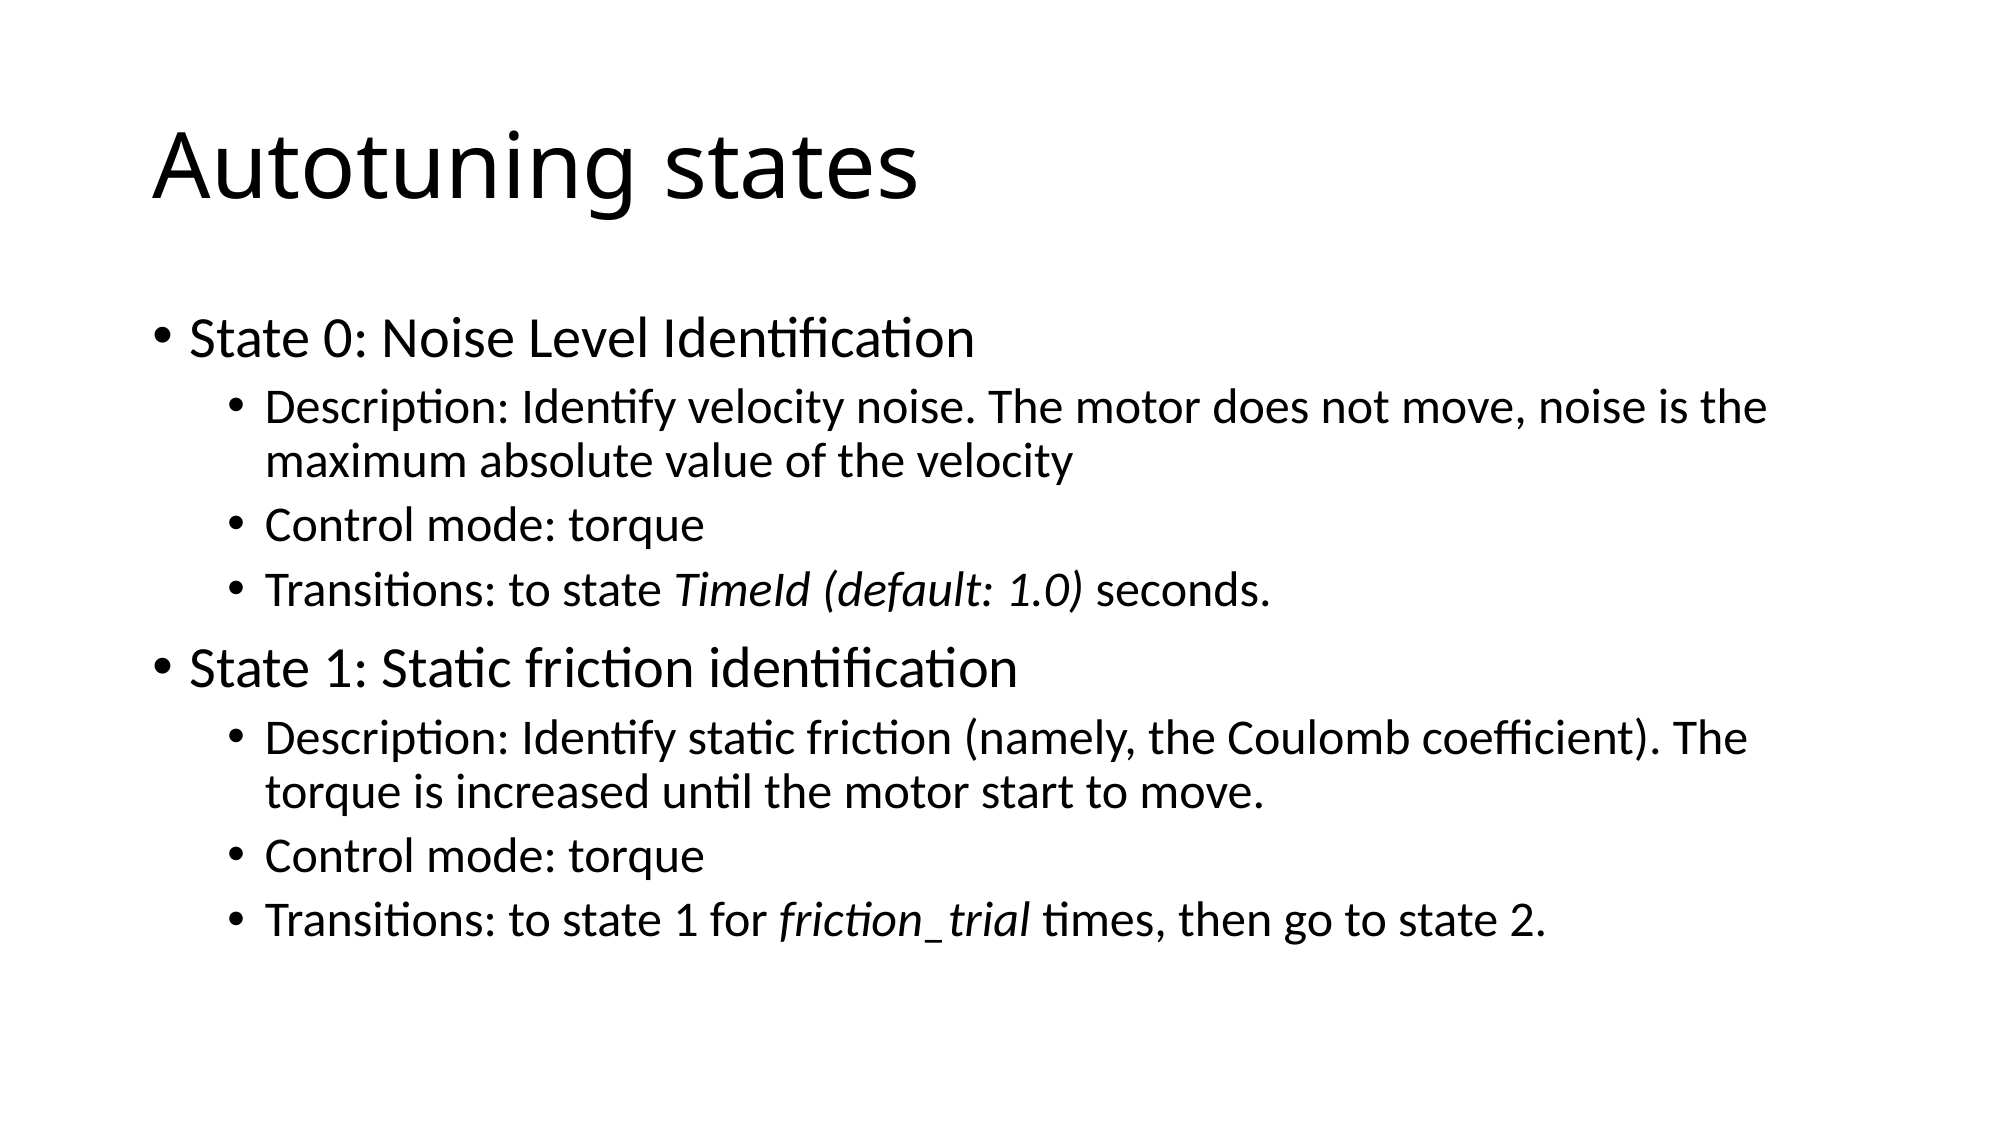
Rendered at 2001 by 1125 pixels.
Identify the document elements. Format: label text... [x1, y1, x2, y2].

title Autotuning states [137, 59, 1863, 278]
list State 0: Noise Level Identification Description: Identify velocity noise. The motor does not move, noise is the maximum absolute value of the velocity Control mode: torque Transitions: to state TimeId (default: 1.0) seconds. State 1: Static friction identification Description: Identify static friction (namely, the Coulomb coefficient). The torque is increased until the motor start to move. Control mode: torque Transitions: to state 1 for friction_trial times, then go to state 2. [137, 299, 1863, 1014]
